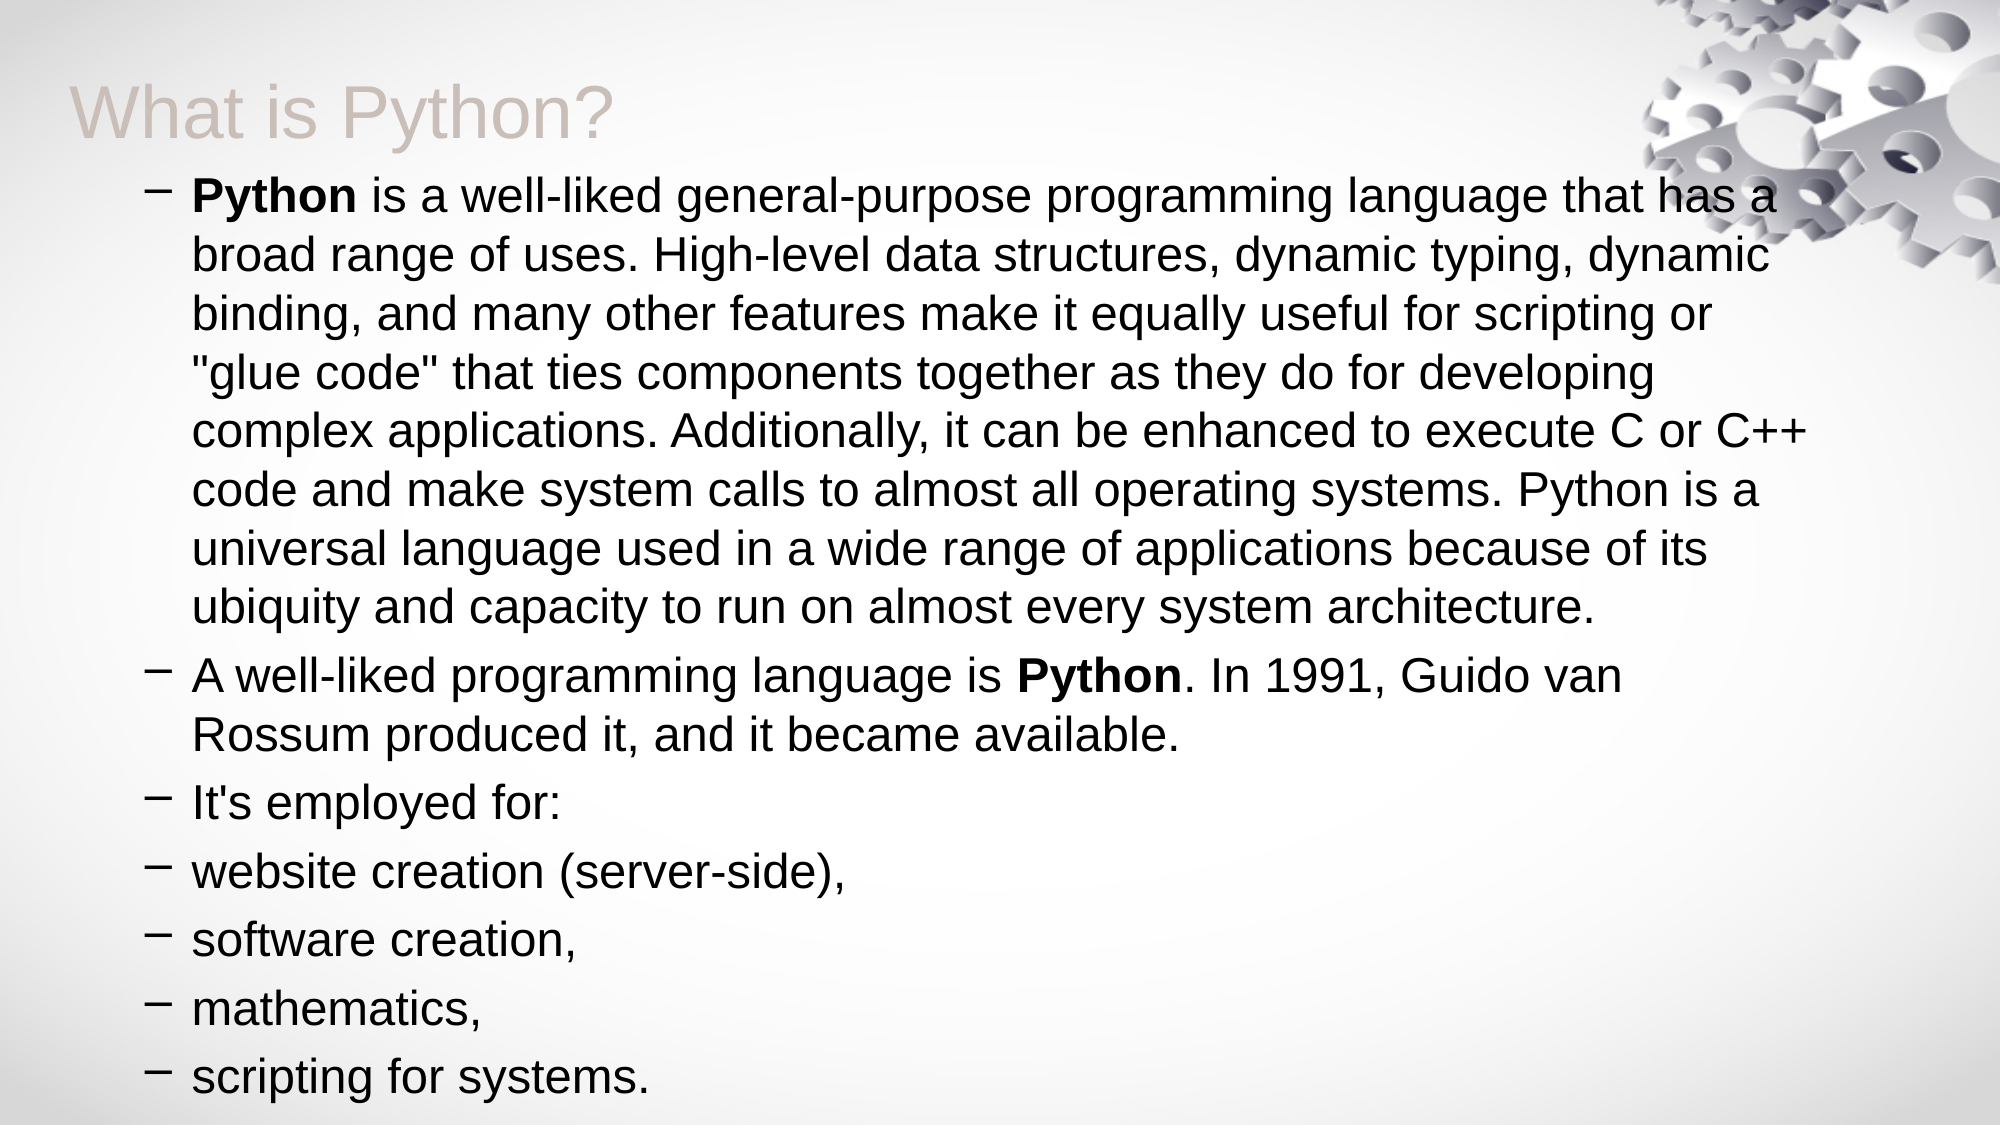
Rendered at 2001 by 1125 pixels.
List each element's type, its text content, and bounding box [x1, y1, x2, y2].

title What is Python? [54, 0, 1781, 156]
picture [0, 0, 2000, 1125]
list Python is a well-liked general-purpose programming language that has a broad range of uses. High-level data structures, dynamic typing, dynamic binding, and many other features make it equally useful for scripting or "glue code" that ties components together as they do for developing complex applications. Additionally, it can be enhanced to execute C or C++ code and make system calls to almost all operating systems. Python is a universal language used in a wide range of applications because of its ubiquity and capacity to run on almost every system architecture. A well-liked programming language is Python. In 1991, Guido van Rossum produced it, and it became available. It's employed for: website creation (server-side), software creation, mathematics, scripting for systems. [54, 156, 1830, 1010]
